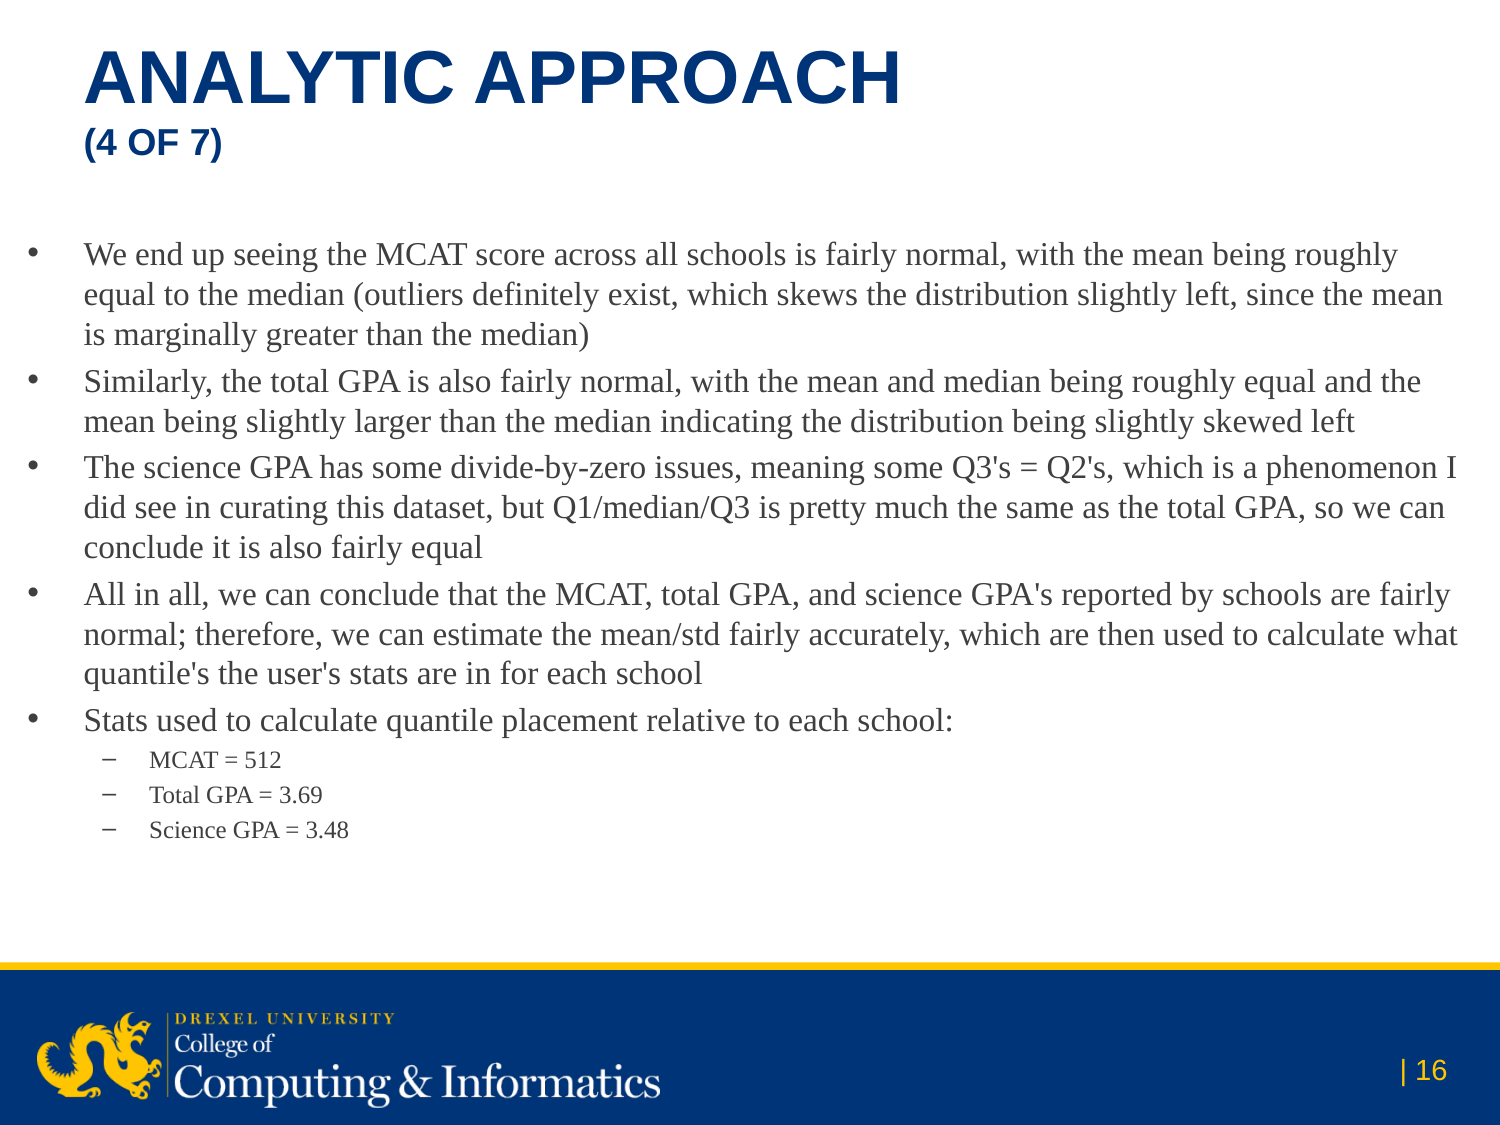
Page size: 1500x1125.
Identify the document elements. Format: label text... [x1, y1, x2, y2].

list We end up seeing the MCAT score across all schools is fairly normal, with the mean being roughly equal to the median (outliers definitely exist, which skews the distribution slightly left, since the mean is marginally greater than the median) Similarly, the total GPA is also fairly normal, with the mean and median being roughly equal and the mean being slightly larger than the median indicating the distribution being slightly skewed left The science GPA has some divide-by-zero issues, meaning some Q3's = Q2's, which is a phenomenon I did see in curating this dataset, but Q1/median/Q3 is pretty much the same as the total GPA, so we can conclude it is also fairly equal All in all, we can conclude that the MCAT, total GPA, and science GPA's reported by schools are fairly normal; therefore, we can estimate the mean/std fairly accurately, which are then used to calculate what quantile's the user's stats are in for each school Stats used to calculate quantile placement relative to each school: MCAT = 512 Total GPA = 3.69 Science GPA = 3.48 [12, 224, 1488, 950]
picture [37, 1012, 660, 1109]
title Analytic Approach (4 of 7) [68, 20, 1432, 188]
slide_number | 16 [1362, 1043, 1463, 1104]
